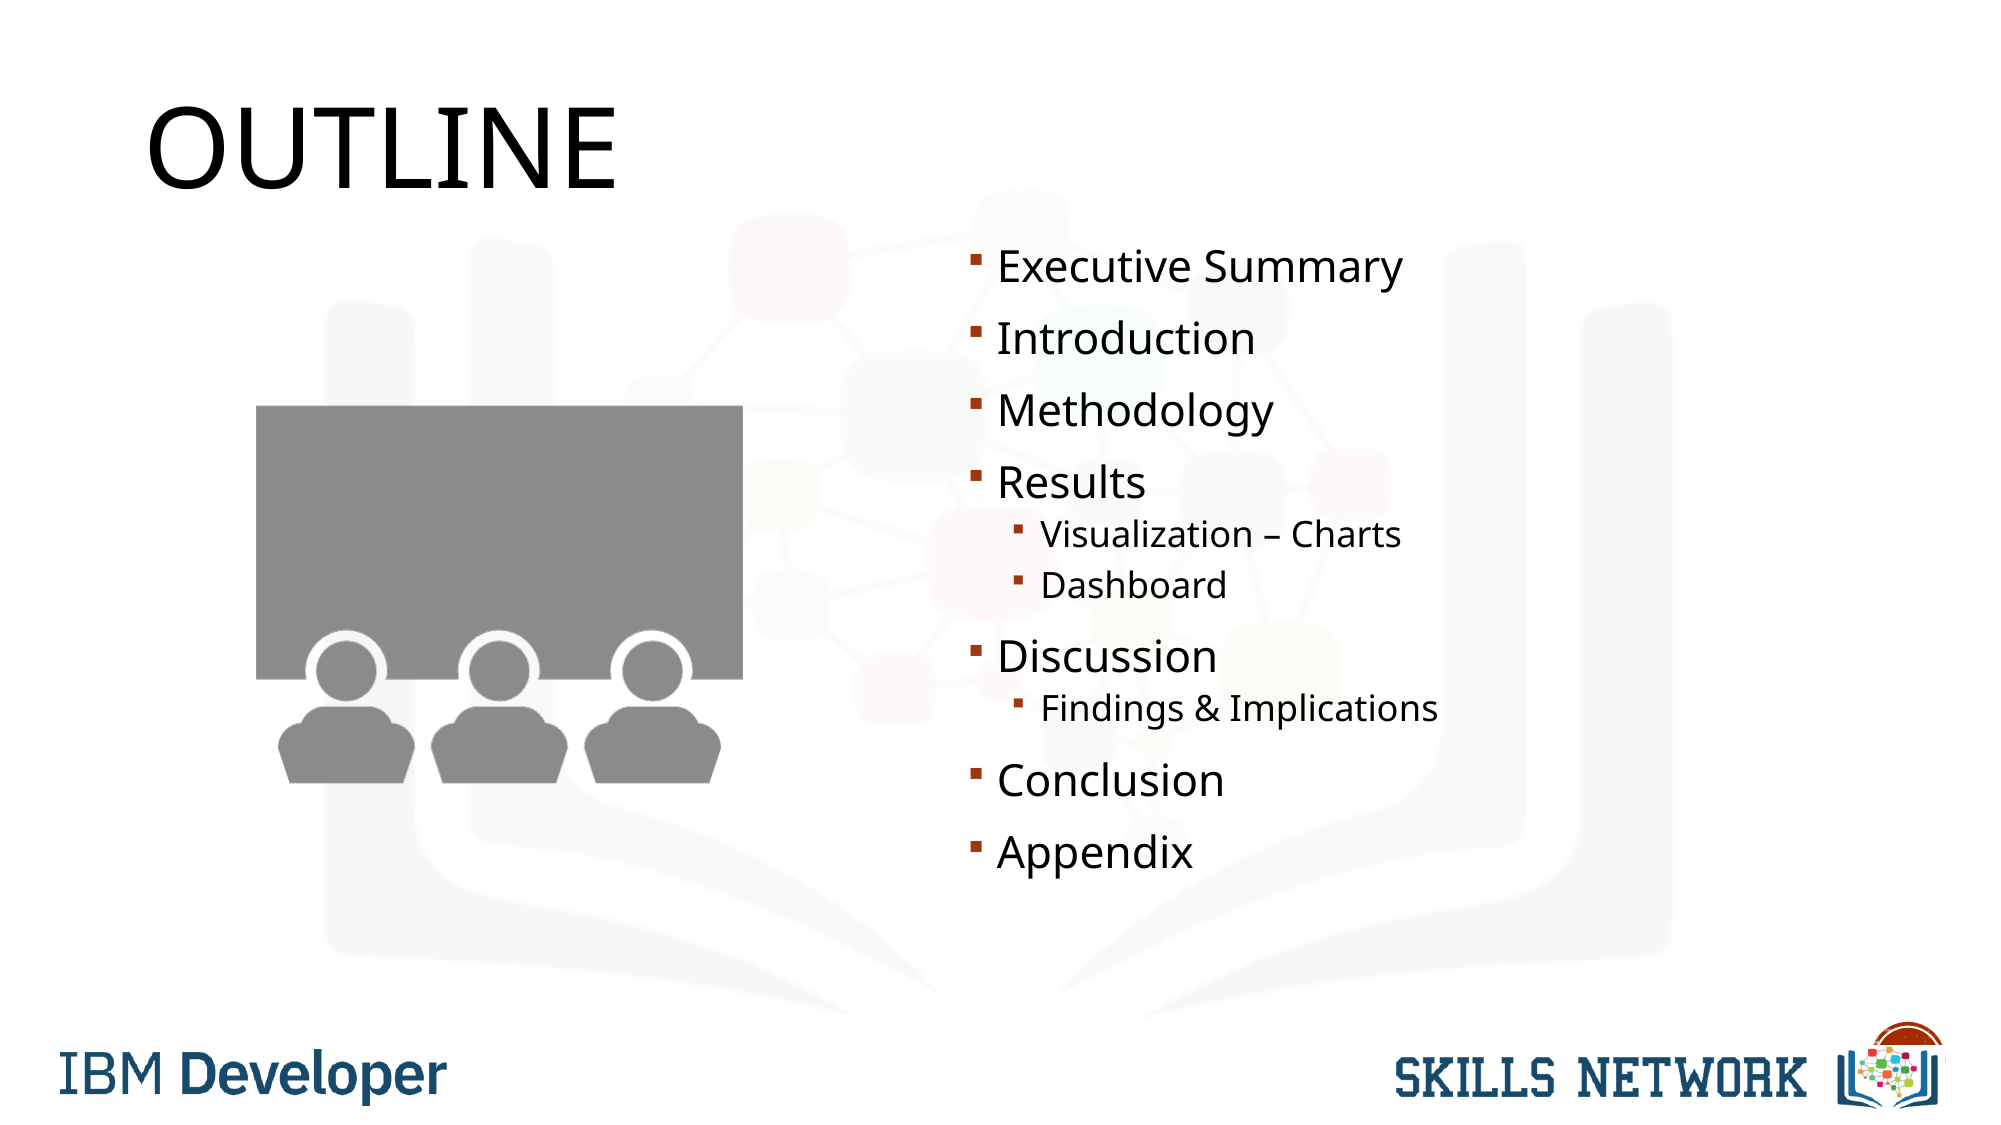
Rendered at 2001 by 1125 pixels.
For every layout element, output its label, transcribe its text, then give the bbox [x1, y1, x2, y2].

picture [55, 1045, 459, 1108]
list Executive Summary Introduction Methodology Results Visualization – Charts Dashboard Discussion Findings & Implications Conclusion Appendix [952, 236, 1733, 889]
picture [237, 332, 762, 857]
picture [1390, 1045, 1945, 1111]
title OUTLINE [128, 43, 1524, 261]
